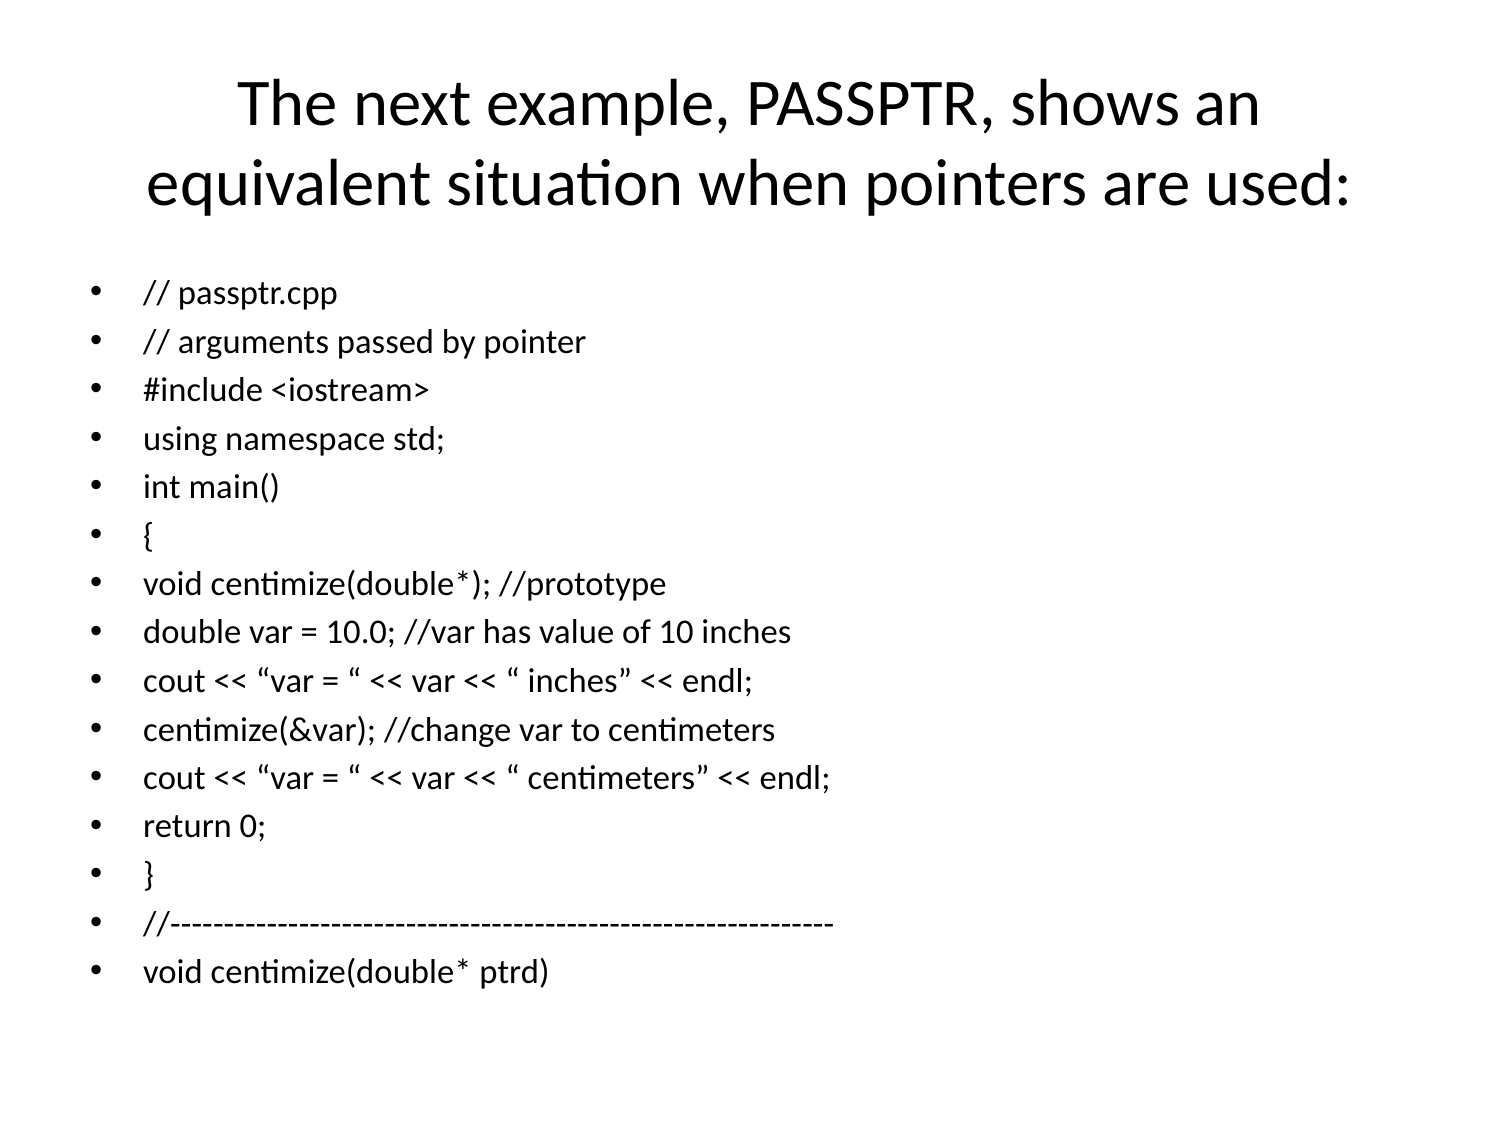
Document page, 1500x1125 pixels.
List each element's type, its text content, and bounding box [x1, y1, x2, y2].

list // passptr.cpp // arguments passed by pointer #include <iostream> using namespace std; int main() { void centimize(double*); //prototype double var = 10.0; //var has value of 10 inches cout << “var = “ << var << “ inches” << endl; centimize(&var); //change var to centimeters cout << “var = “ << var << “ centimeters” << endl; return 0; } //-------------------------------------------------------------- void centimize(double* ptrd) [75, 262, 1425, 1005]
title The next example, PASSPTR, shows an equivalent situation when pointers are used: [75, 45, 1425, 233]
